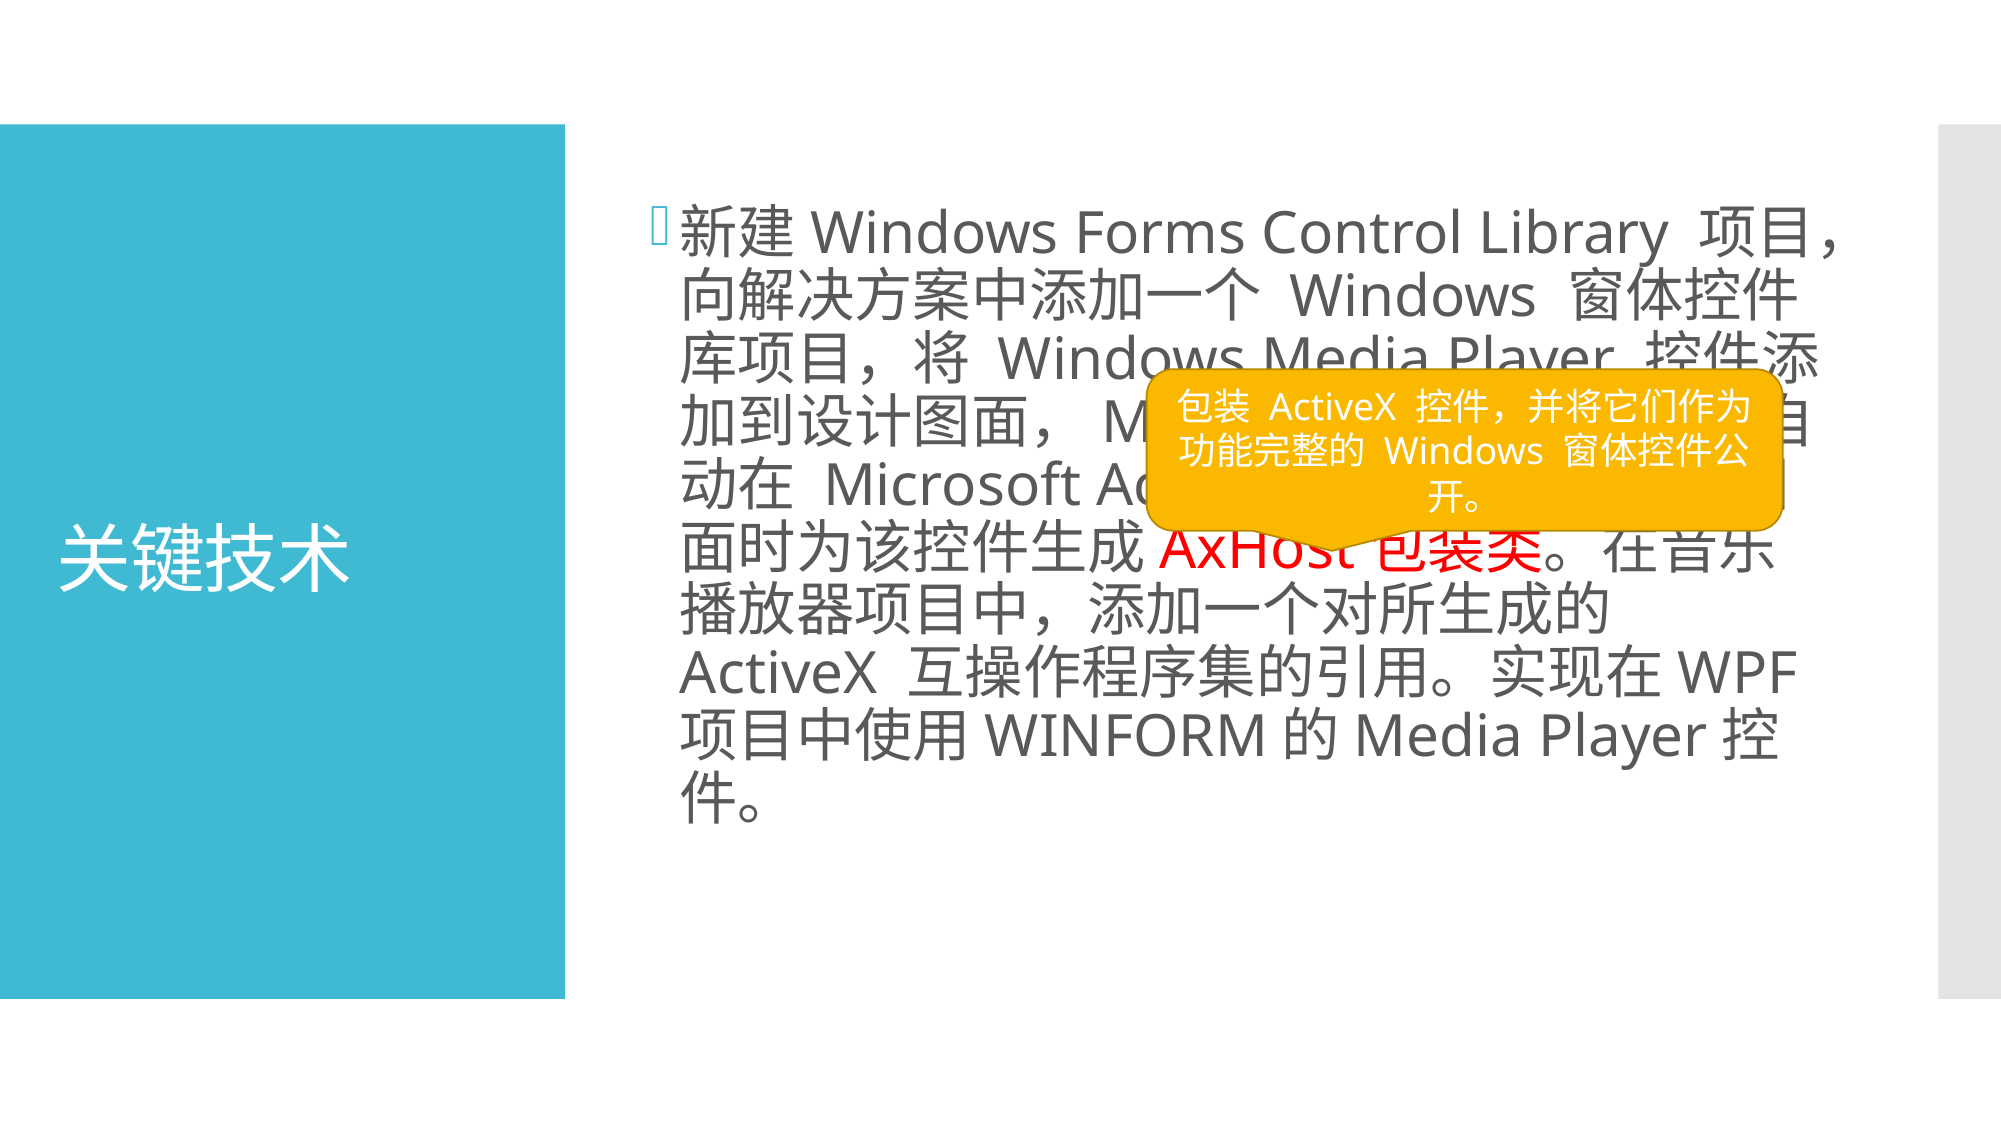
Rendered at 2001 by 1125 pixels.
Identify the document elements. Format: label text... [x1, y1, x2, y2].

title 关键技术 [41, 184, 525, 940]
list 新建Windows Forms Control Library 项目，向解决方案中添加一个 Windows 窗体控件库项目，将 Windows Media Player 控件添加到设计图面，Microsoft Visual Studio 自动在 Microsoft ActiveX 控件添加到设计图面时为该控件生成AxHost包装类。在音乐播放器项目中，添加一个对所生成的 ActiveX 互操作程序集的引用。实现在WPF项目中使用WINFORM的Media Player控件。 [634, 141, 1835, 982]
text_box 包装 ActiveX 控件，并将它们作为功能完整的 Windows 窗体控件公开。 [1145, 368, 1784, 552]
